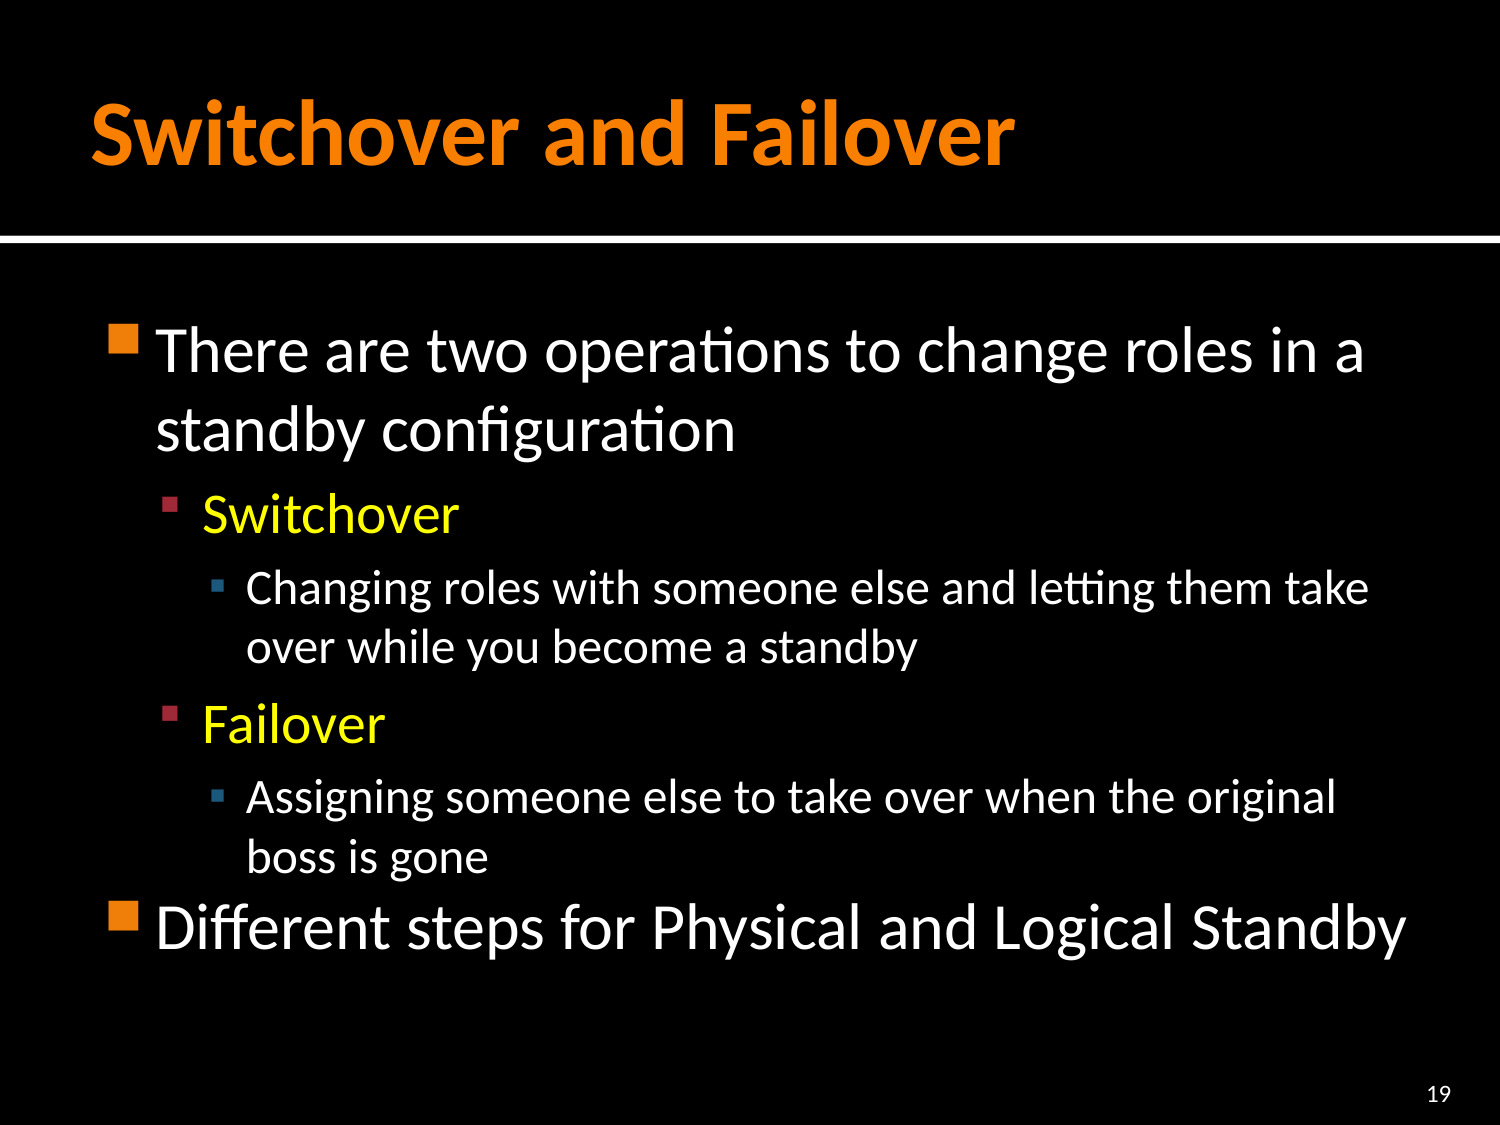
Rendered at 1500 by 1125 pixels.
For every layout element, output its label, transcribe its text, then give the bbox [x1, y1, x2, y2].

slide_number 19 [1345, 1062, 1467, 1108]
title Switchover and Failover [75, 25, 1425, 231]
list There are two operations to change roles in a standby configuration Switchover Changing roles with someone else and letting them take over while you become a standby Failover Assigning someone else to take over when the original boss is gone Different steps for Physical and Logical Standby [75, 291, 1425, 1050]
